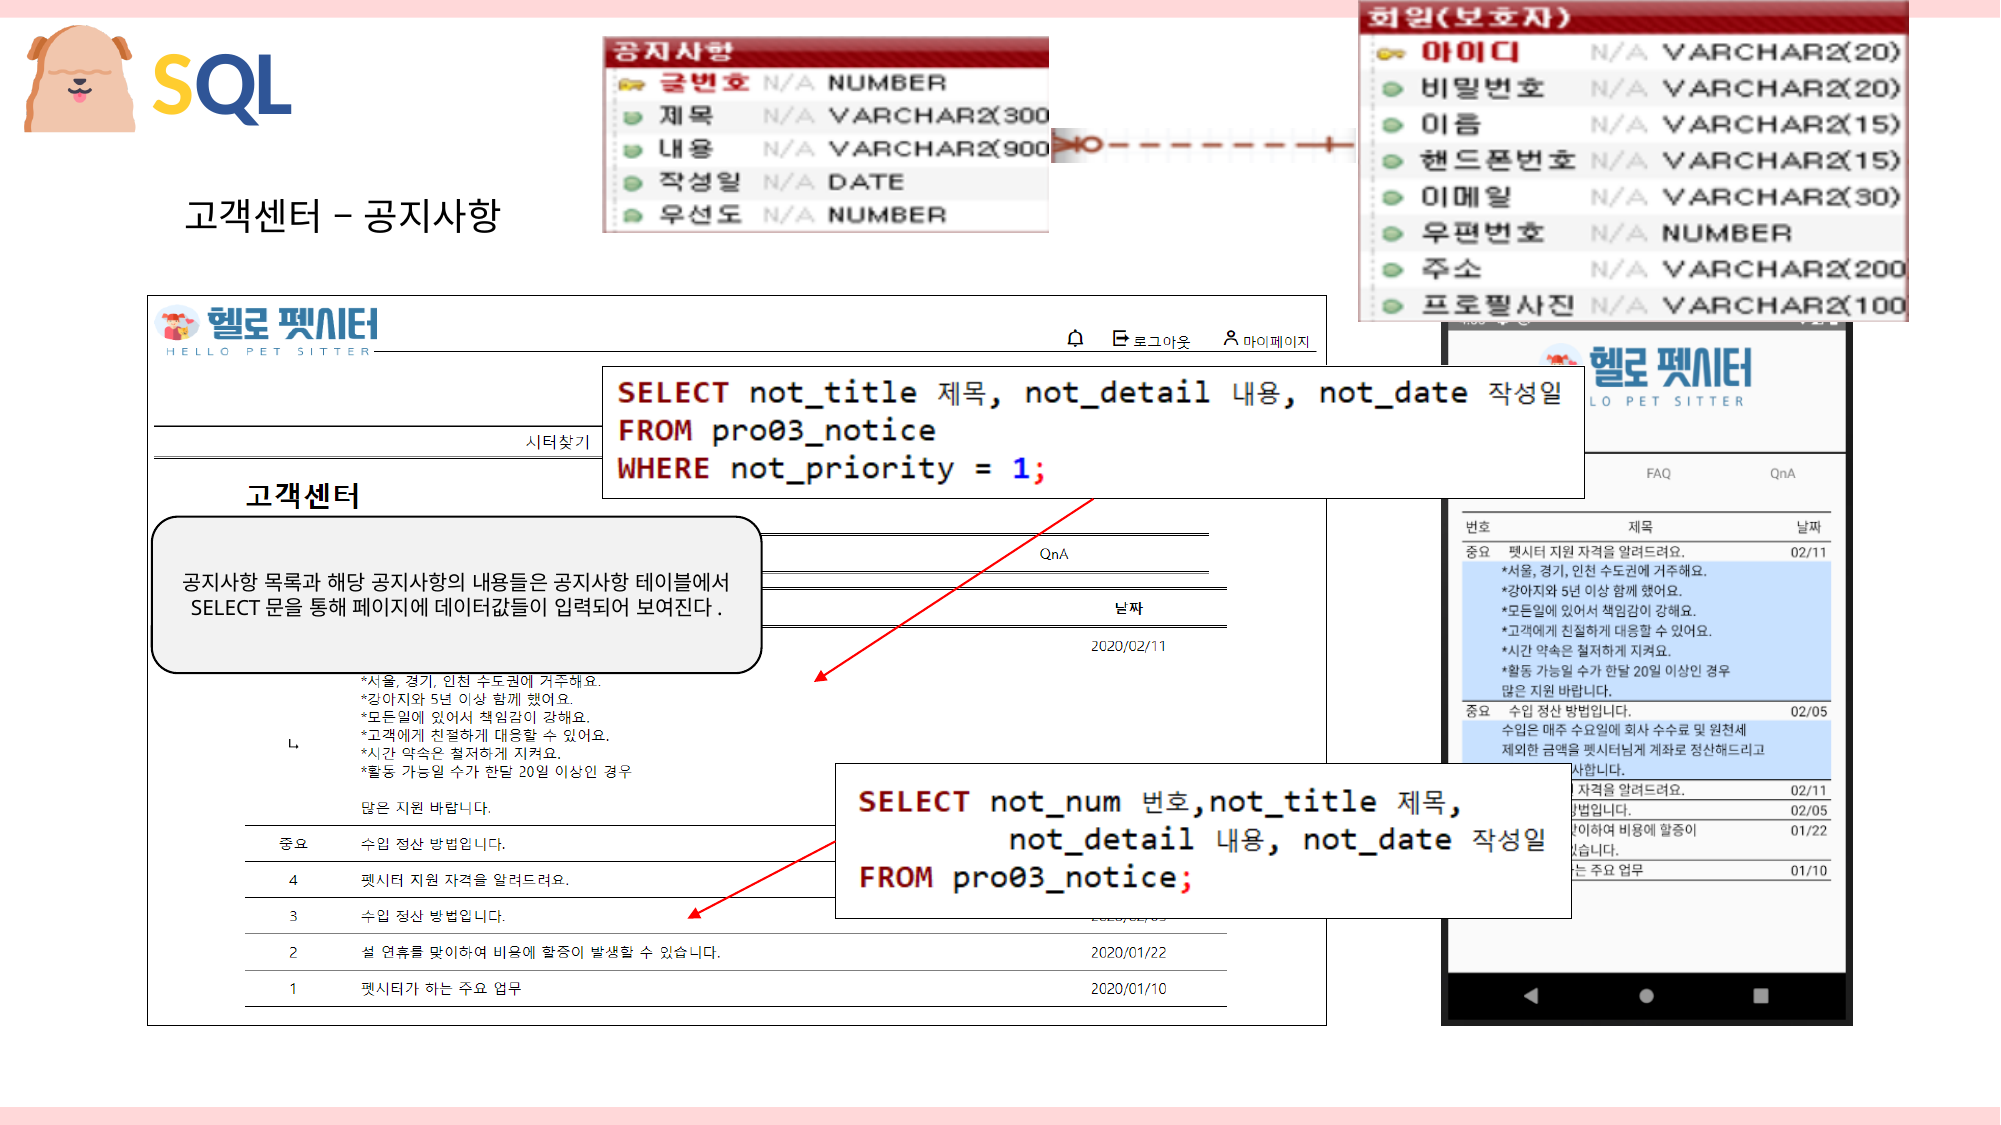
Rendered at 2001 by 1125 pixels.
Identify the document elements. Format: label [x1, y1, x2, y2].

picture [20, 19, 139, 138]
text_box [687, 841, 836, 919]
text_box [0, 1106, 2000, 1125]
picture [147, 0, 1909, 1026]
picture [602, 36, 1049, 233]
text_box [0, 0, 1358, 140]
text_box [813, 498, 1094, 682]
picture [1051, 128, 1356, 163]
text_box [169, 186, 517, 246]
text_box [1909, 0, 2000, 19]
